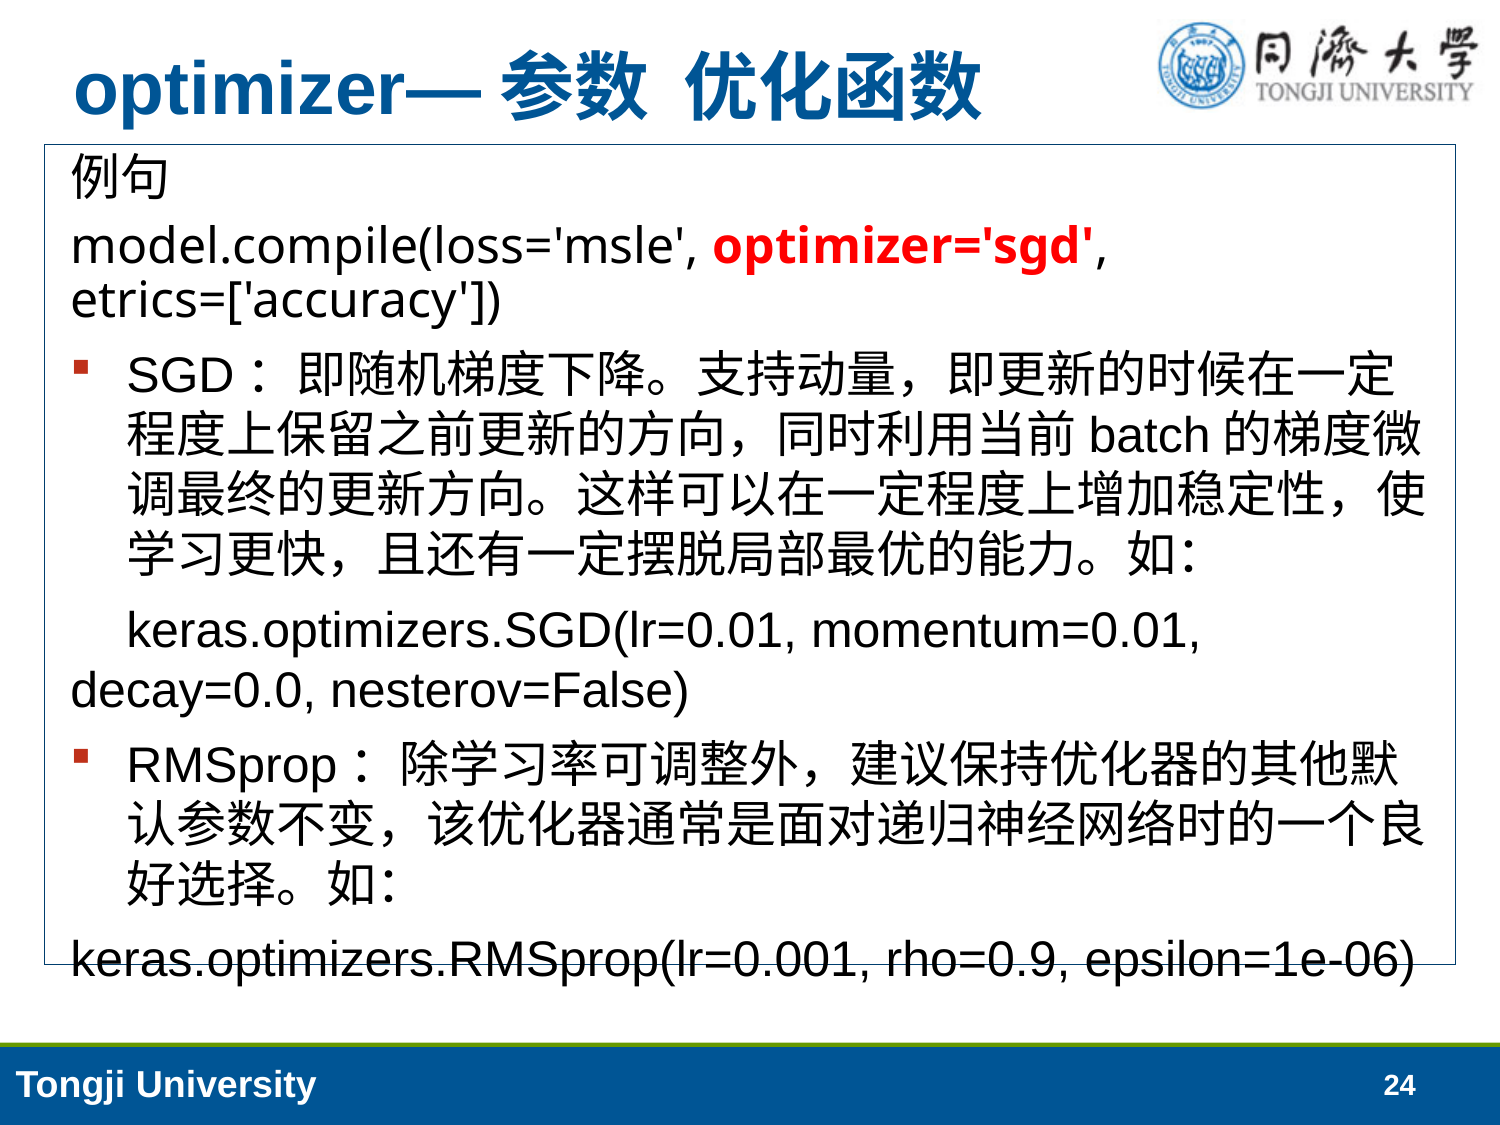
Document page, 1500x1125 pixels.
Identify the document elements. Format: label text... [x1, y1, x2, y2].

title optimizer—参数 优化函数 [58, 31, 1364, 139]
text_box 例句 model.compile(loss='msle', optimizer='sgd', etrics=['accuracy']) SGD：即随机梯度下降。支持动量，即更新的时候在一定程度上保留之前更新的方向，同时利用当前batch的梯度微调最终的更新方向。这样可以在一定程度上增加稳定性，使学习更快，且还有一定摆脱局部最优的能力。如： keras.optimizers.SGD(lr=0.01, momentum=0.01, decay=0.0, nesterov=False) RMSprop：除学习率可调整外，建议保持优化器的其他默认参数不变，该优化器通常是面对递归神经网络时的一个良好选择。如： keras.optimizers.RMSprop(lr=0.001, rho=0.9, epsilon=1e-06) [44, 144, 1456, 965]
picture [1145, 19, 1495, 113]
